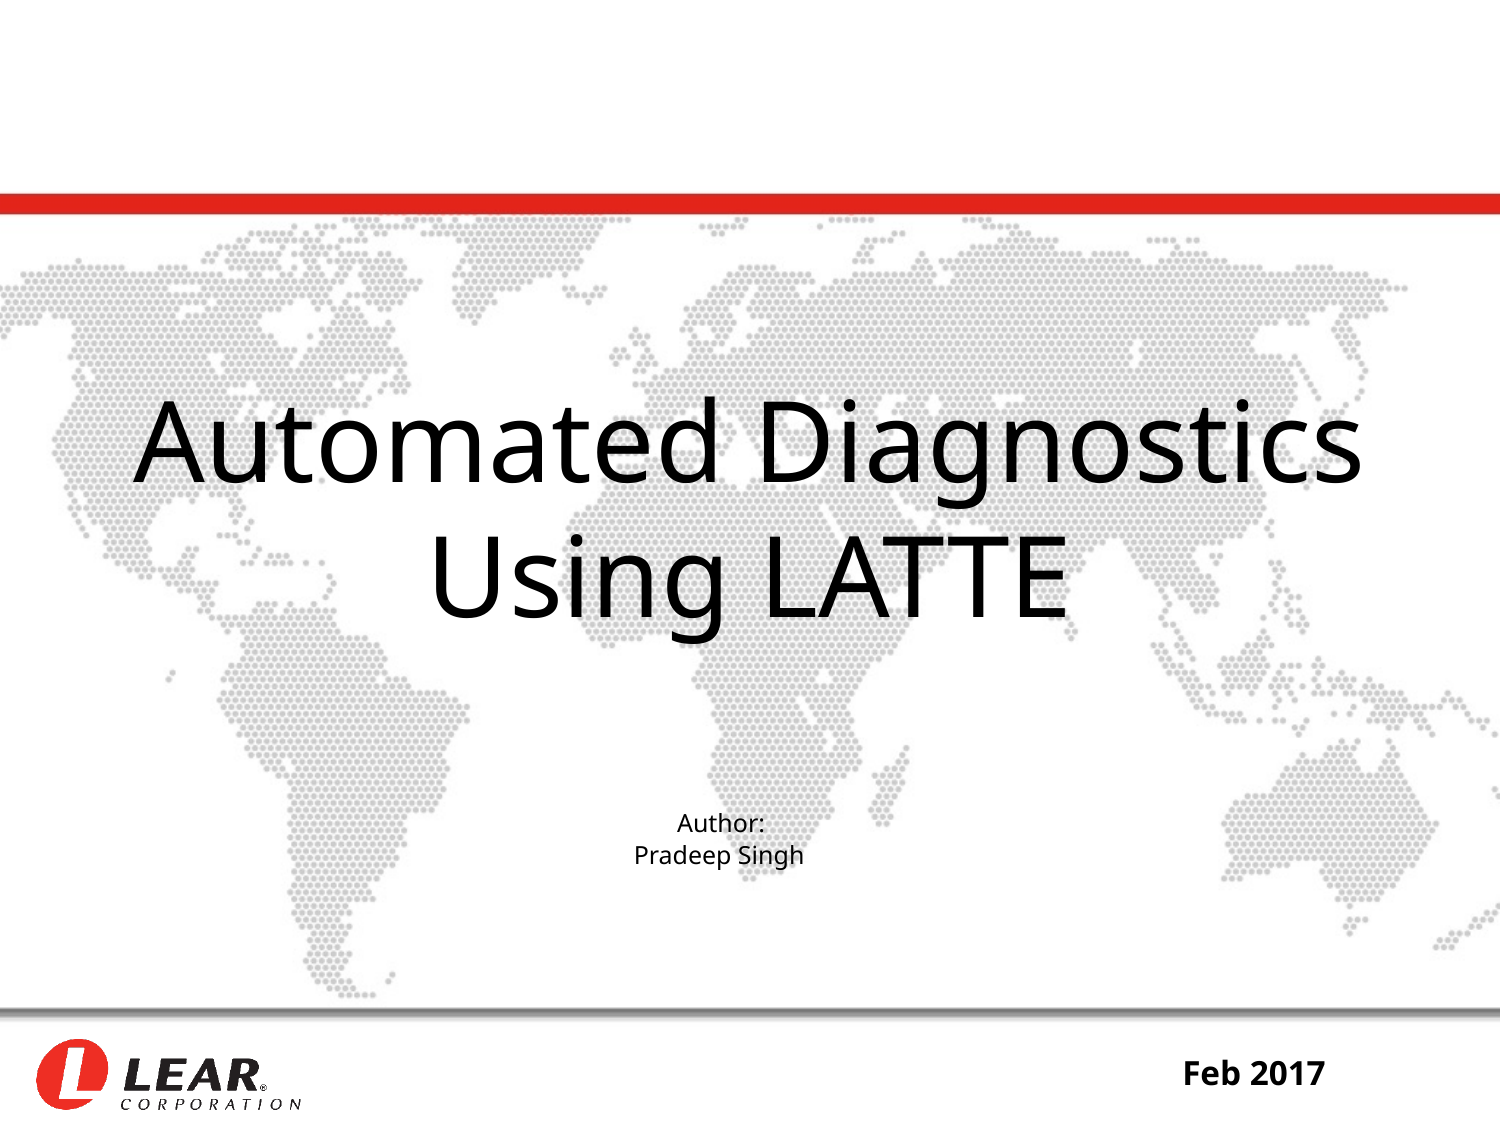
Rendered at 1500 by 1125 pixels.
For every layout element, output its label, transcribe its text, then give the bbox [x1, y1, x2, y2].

text_box Feb 2017 [1167, 1044, 1341, 1100]
picture [0, 0, 1500, 1125]
text_box Author: Pradeep Singh [449, 787, 963, 878]
title Automated Diagnostics Using LATTE [112, 362, 1388, 675]
